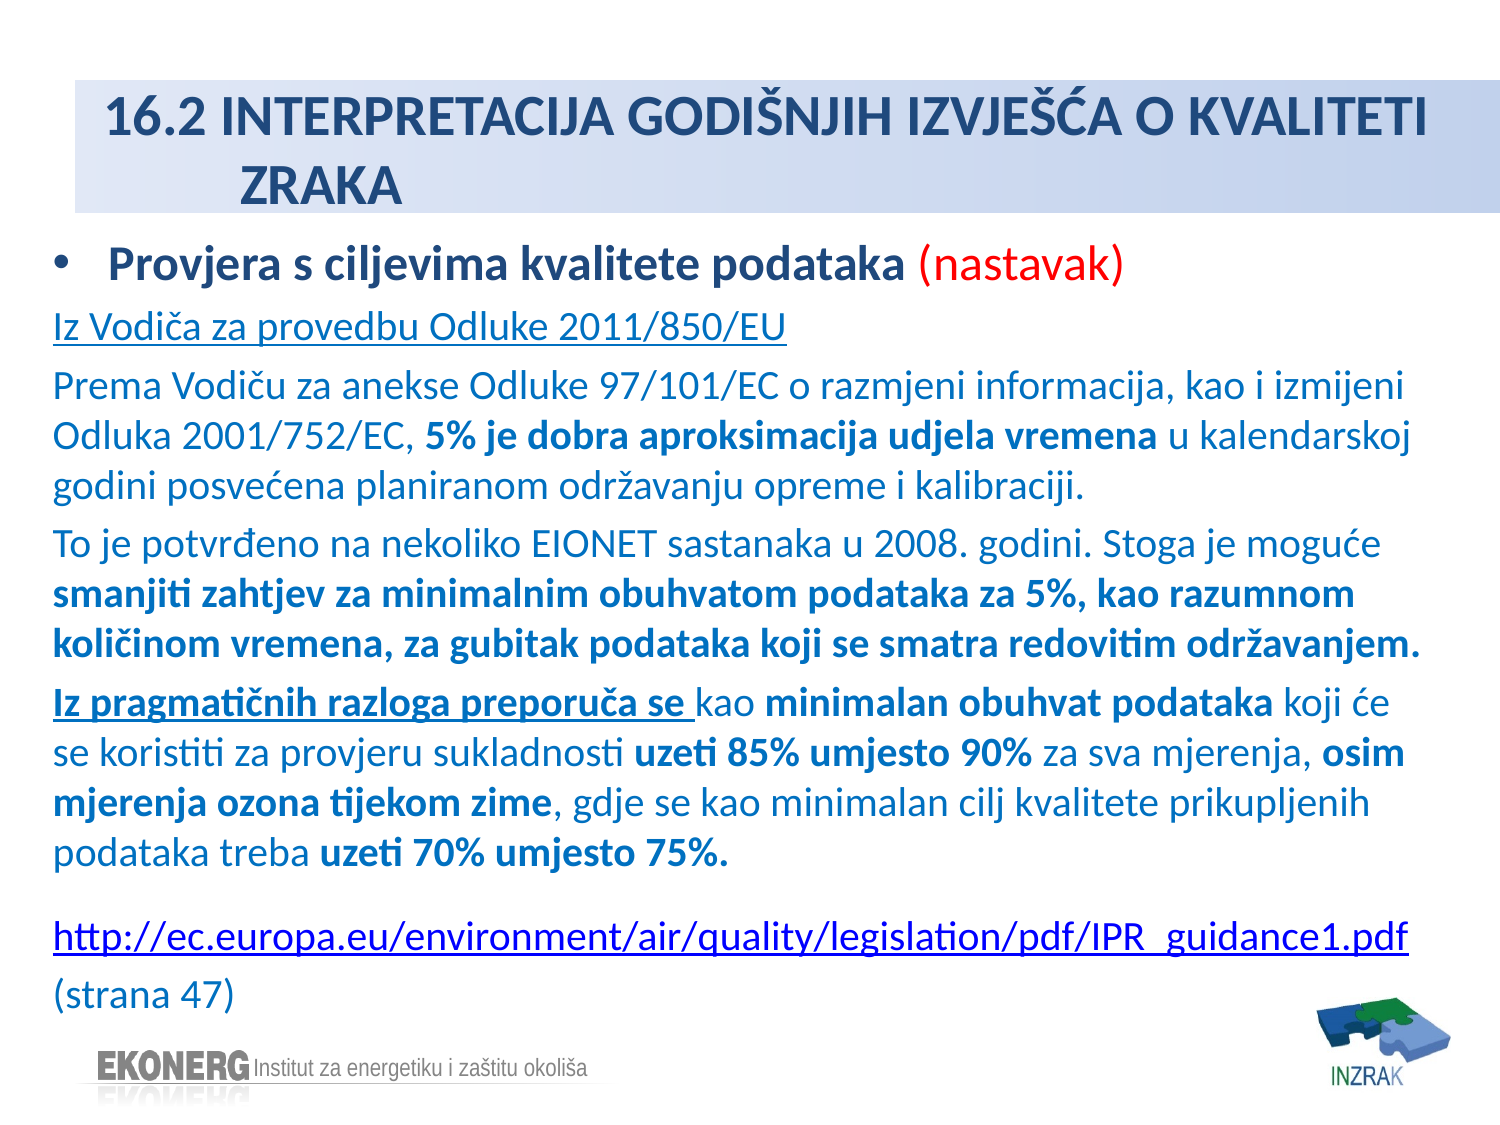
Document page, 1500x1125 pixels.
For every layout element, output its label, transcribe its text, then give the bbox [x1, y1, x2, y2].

title 16.2 INTERPRETACIJA GODIŠNJIH IZVJEŠĆA O KVALITETI ZRAKA [75, 80, 1500, 213]
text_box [61, 1038, 636, 1112]
text_box http://ec.europa.eu/environment/air/quality/legislation/pdf/IPR_guidance1.pdf (strana 47) [37, 901, 1483, 1025]
text_box Provjera s ciljevima kvalitete podataka (nastavak) Iz Vodiča za provedbu Odluke 2011/850/EU Prema Vodiču za anekse Odluke 97/101/EC o razmjeni informacija, kao i izmijeni Odluka 2001/752/EC, 5% je dobra aproksimacija udjela vremena u kalendarskoj godini posvećena planiranom održavanju opreme i kalibraciji. To je potvrđeno na nekoliko EIONET sastanaka u 2008. godini. Stoga je moguće smanjiti zahtjev za minimalnim obuhvatom podataka za 5%, kao razumnom količinom vremena, za gubitak podataka koji se smatra redovitim održavanjem. Iz pragmatičnih razloga preporuča se kao minimalan obuhvat podataka koji će se koristiti za provjeru sukladnosti uzeti 85% umjesto 90% za sva mjerenja, osim mjerenja ozona tijekom zime, gdje se kao minimalan cilj kvalitete prikupljenih podataka treba uzeti 70% umjesto 75%. [37, 223, 1447, 897]
picture [1315, 996, 1451, 1093]
